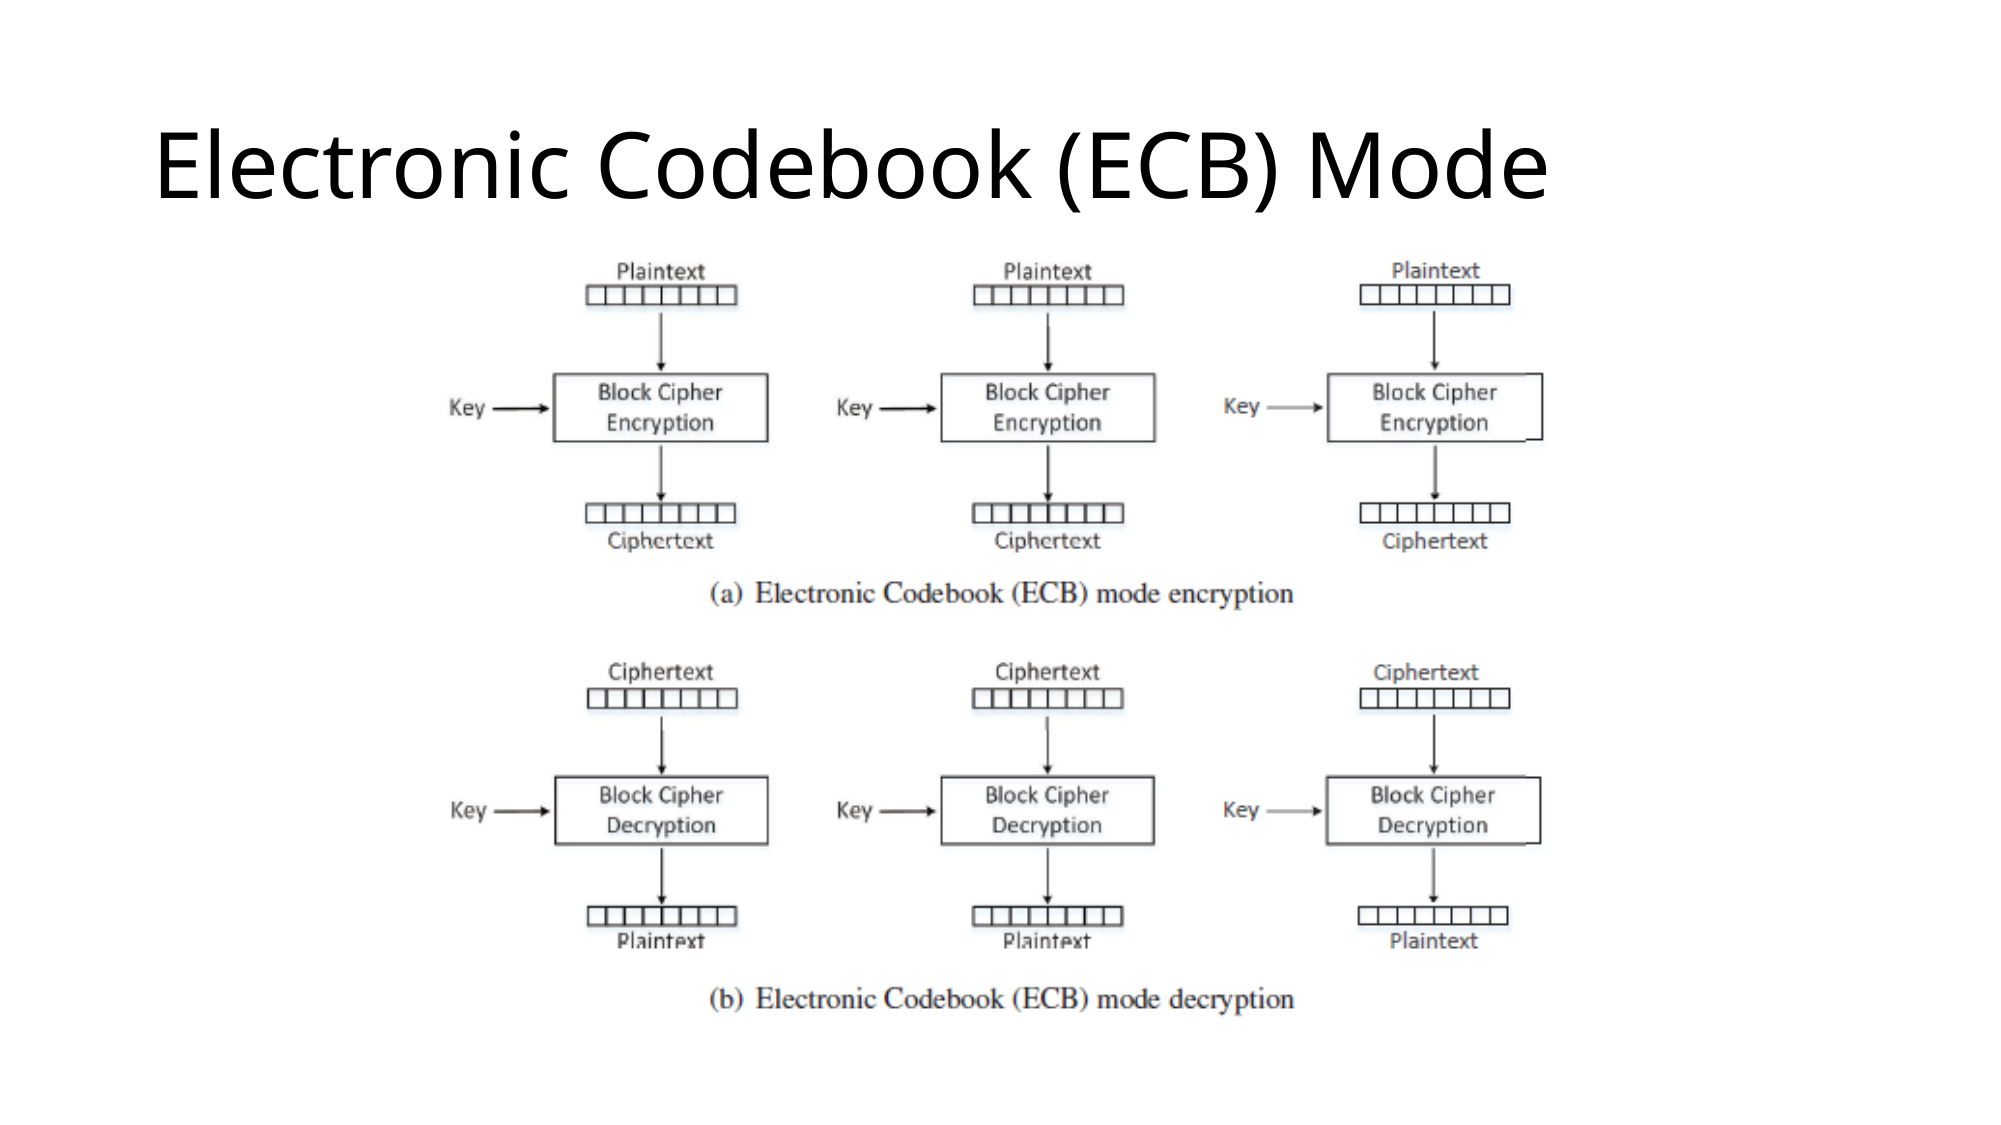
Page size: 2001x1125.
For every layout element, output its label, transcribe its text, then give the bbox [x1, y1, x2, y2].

title Electronic Codebook (ECB) Mode [137, 59, 1863, 278]
picture [408, 242, 1592, 1033]
